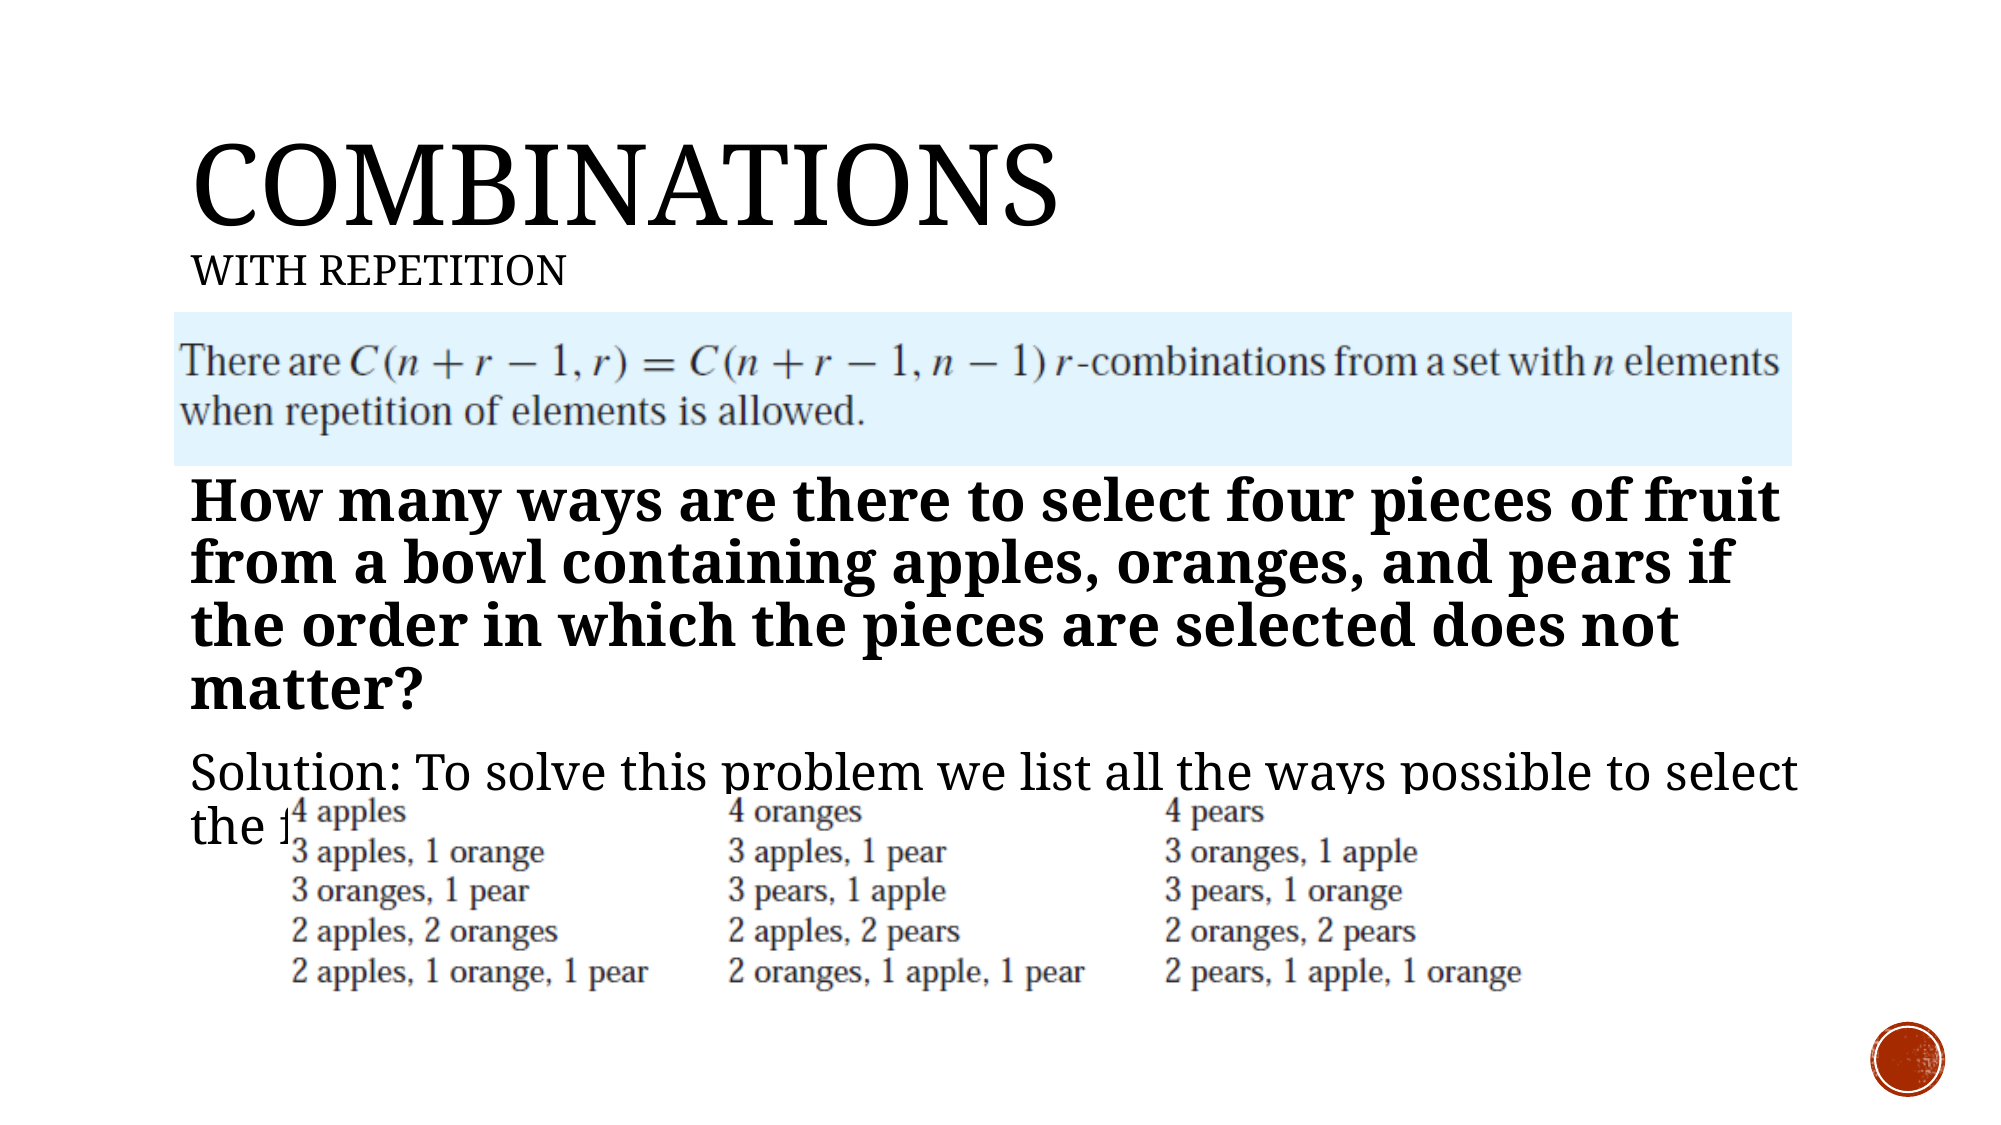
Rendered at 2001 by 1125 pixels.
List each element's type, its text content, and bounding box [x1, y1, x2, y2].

list How many ways are there to select four pieces of fruit from a bowl containing apples, oranges, and pears if the order in which the pieces are selected does not matter? Solution: To solve this problem we list all the ways possible to select the fruit. There are 15 ways: [175, 230, 1826, 895]
picture [174, 313, 1793, 467]
title Combinations with Repetition [175, 79, 1826, 230]
picture [288, 794, 1533, 995]
